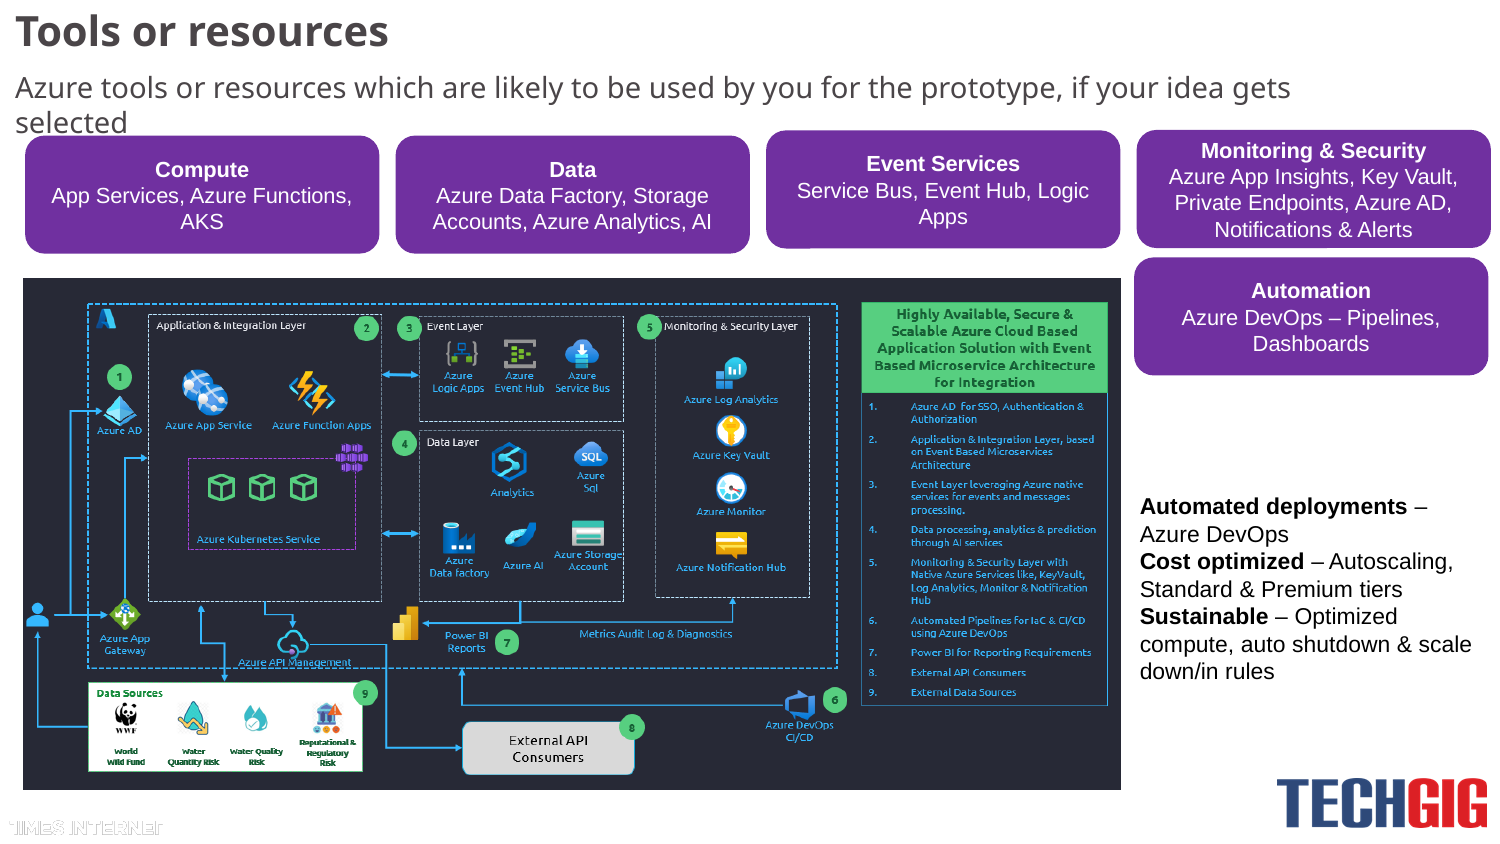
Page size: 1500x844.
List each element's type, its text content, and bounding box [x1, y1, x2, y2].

picture [1277, 777, 1488, 828]
title Tools or resources [0, 0, 1359, 54]
text_box Compute App Services, Azure Functions, AKS [23, 133, 382, 256]
picture [22, 277, 1121, 790]
title Azure tools or resources which are likely to be used by you for the prototype, if your idea gets selected [0, 54, 1359, 149]
picture [8, 818, 164, 837]
text_box Automation Azure DevOps – Pipelines, Dashboards [1131, 255, 1491, 378]
text_box Event Services Service Bus, Event Hub, Logic Apps [764, 128, 1123, 251]
text_box Monitoring & Security Azure App Insights, Key Vault, Private Endpoints, Azure AD, Notifications & Alerts [1134, 127, 1494, 251]
text_box Data Azure Data Factory, Storage Accounts, Azure Analytics, AI [393, 133, 753, 256]
text_box Automated deployments – Azure DevOps Cost optimized – Autoscaling, Standard & Premium tiers Sustainable – Optimized compute, auto shutdown & scale down/in rules [1125, 484, 1492, 692]
